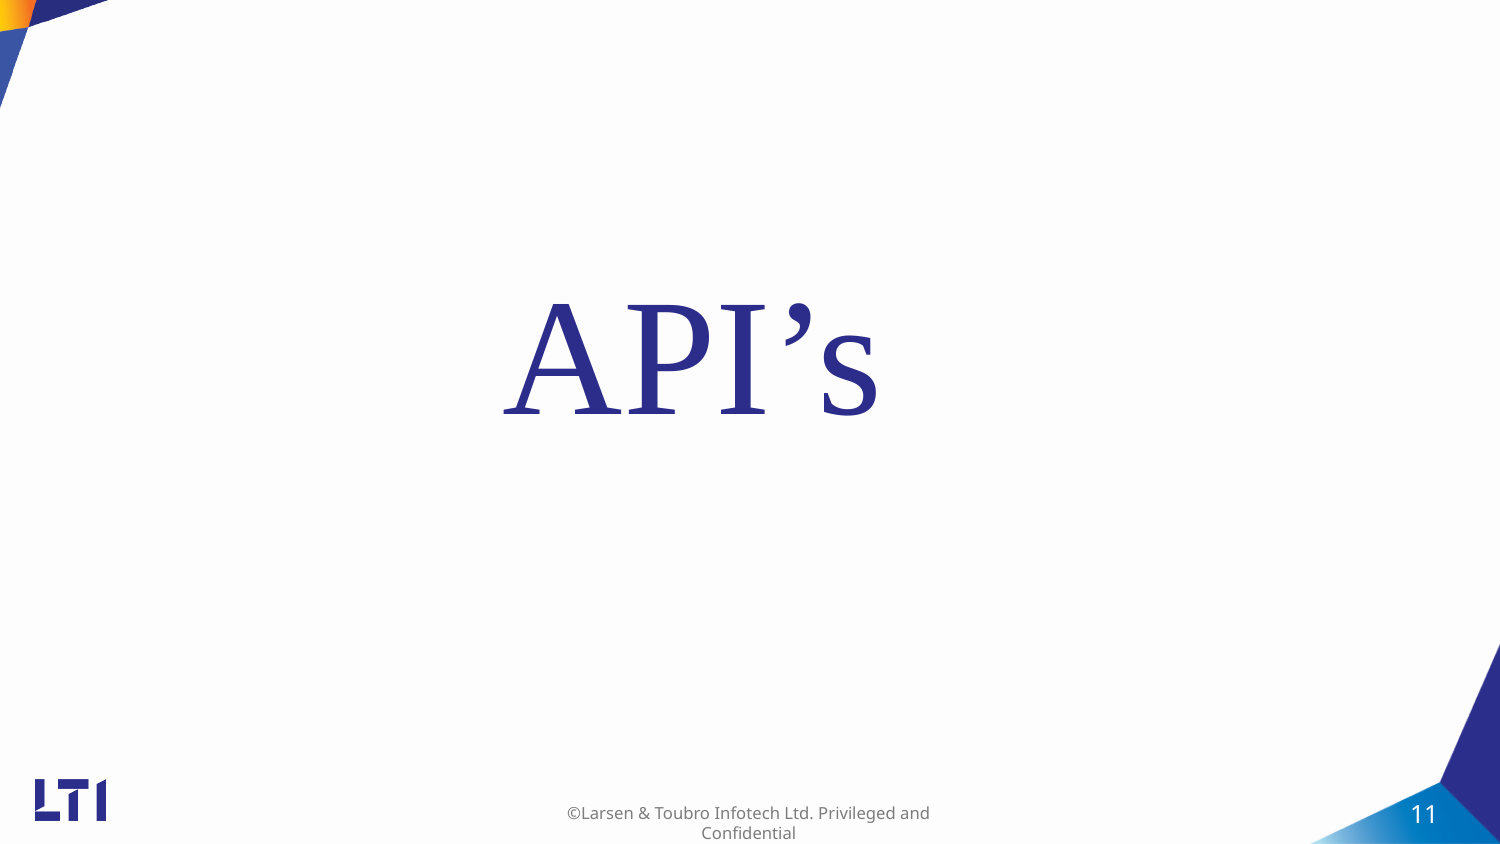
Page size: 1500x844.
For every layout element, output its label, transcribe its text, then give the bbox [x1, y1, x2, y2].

picture [35, 779, 106, 821]
picture [1288, 640, 1500, 844]
title API’s [502, 247, 1070, 653]
picture [0, 0, 109, 110]
